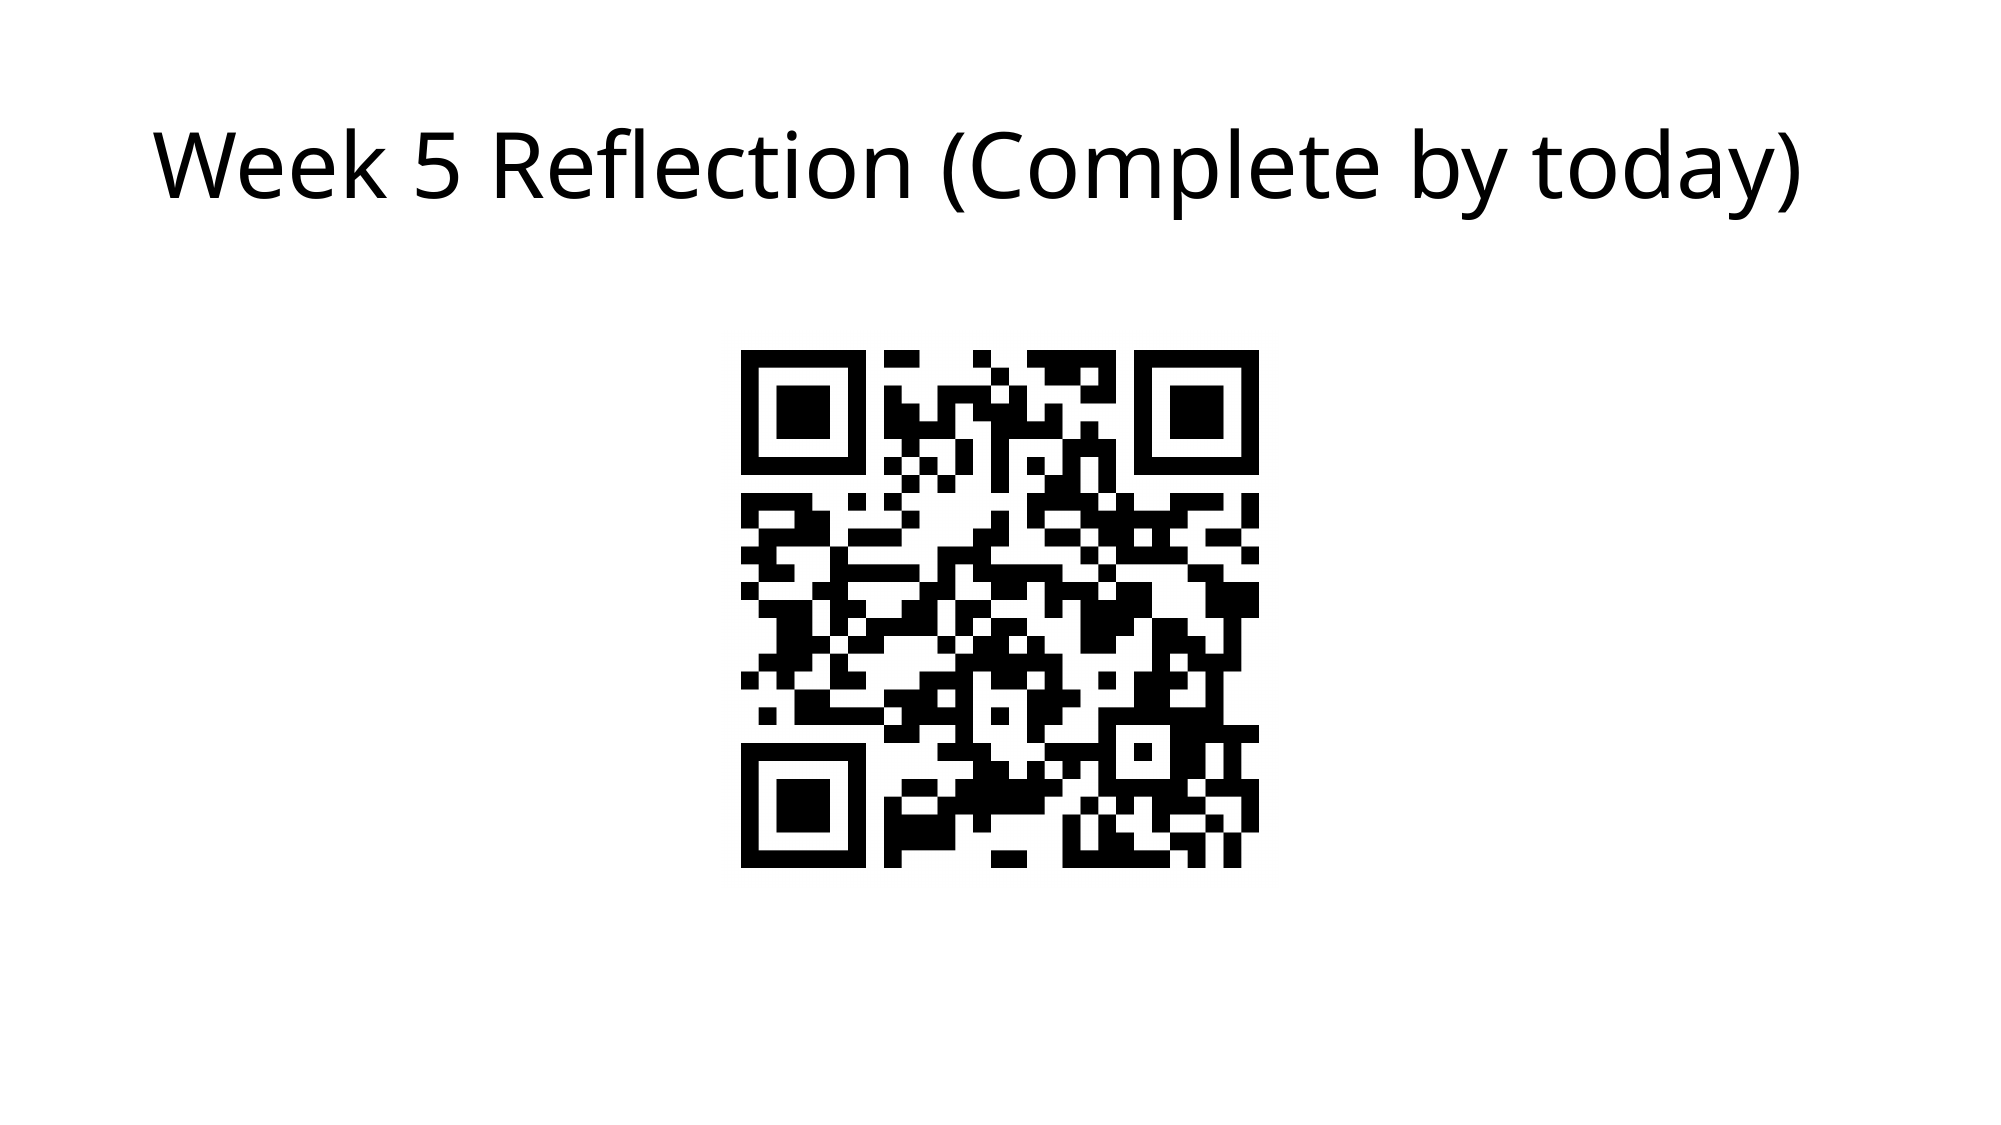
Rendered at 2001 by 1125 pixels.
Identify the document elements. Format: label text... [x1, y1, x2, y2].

title Week 5 Reflection (Complete by today) [137, 59, 1863, 278]
picture [721, 330, 1279, 888]
